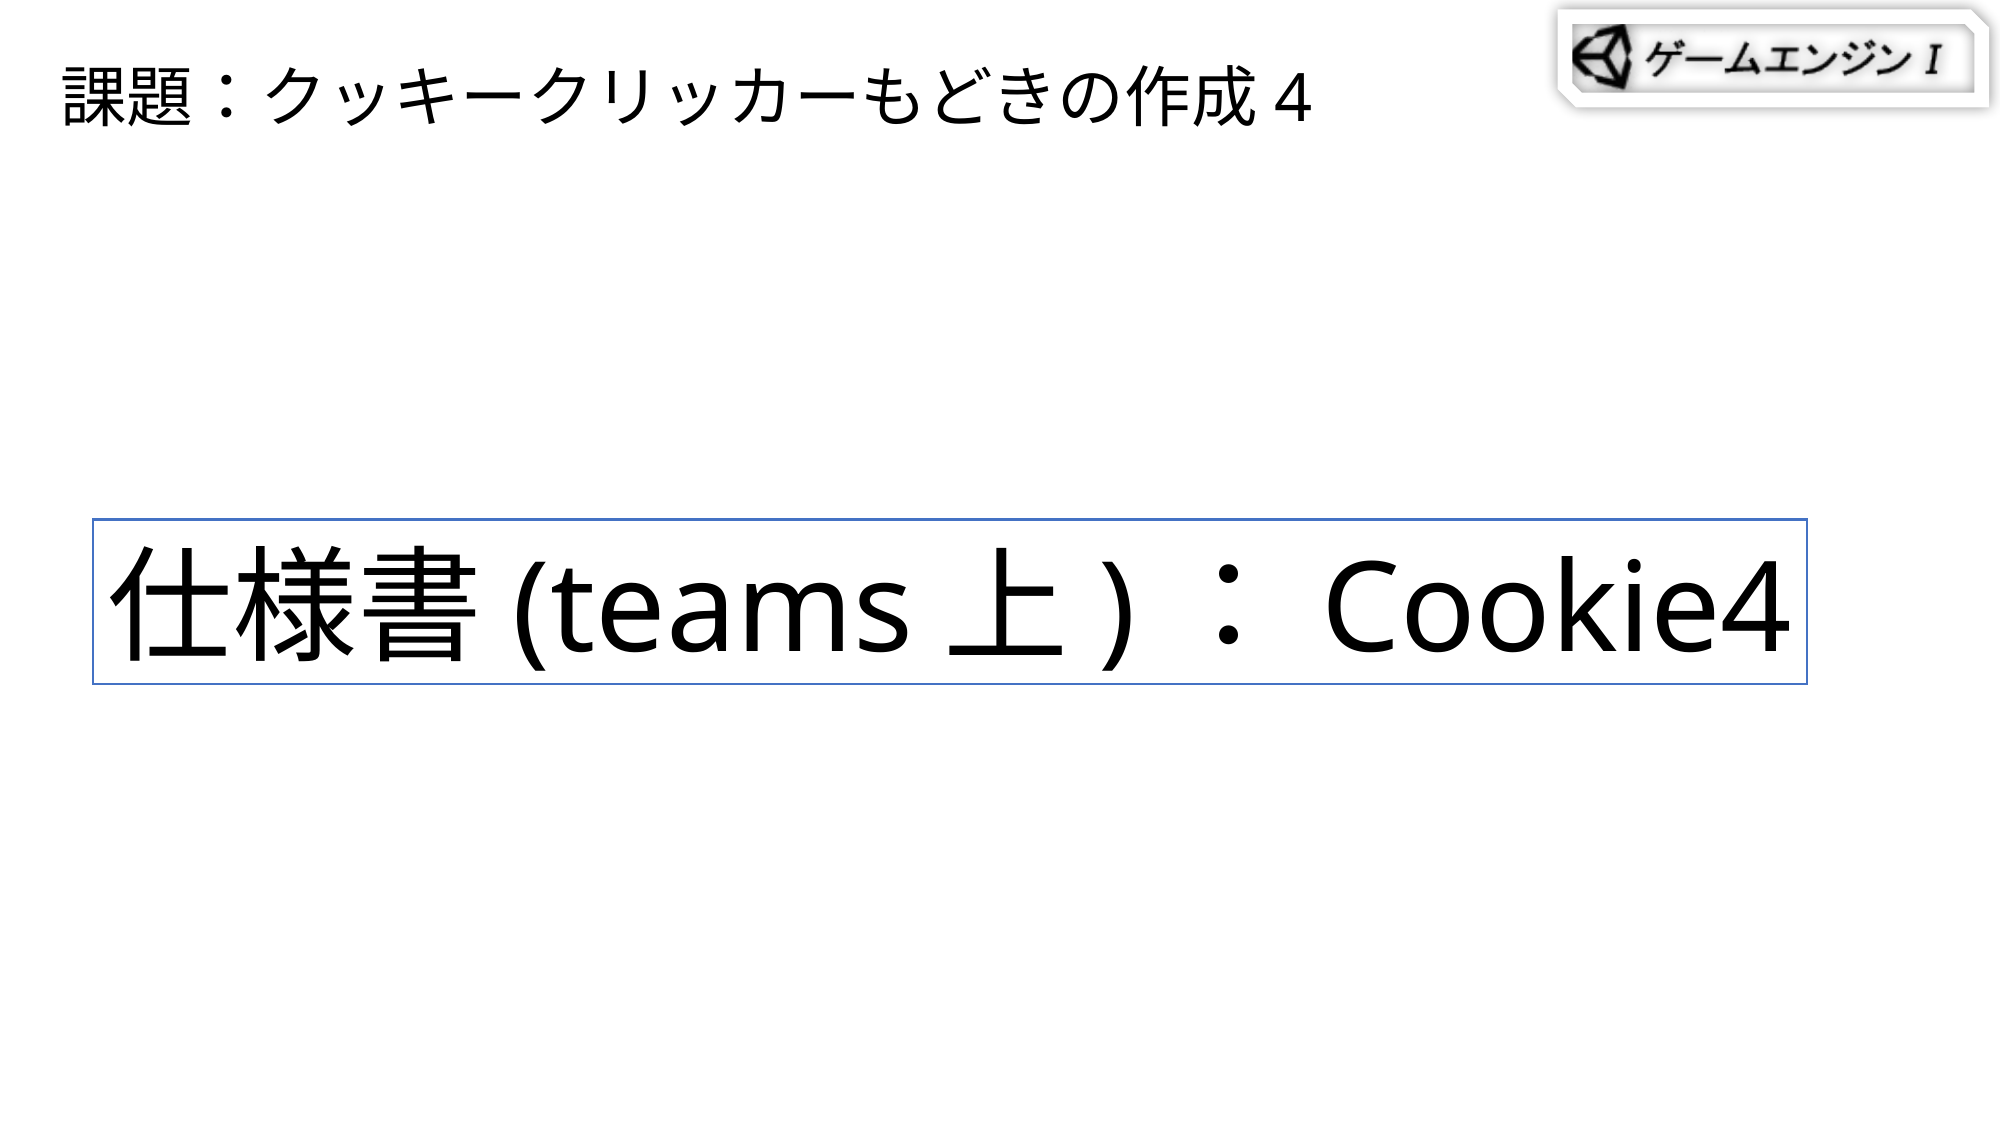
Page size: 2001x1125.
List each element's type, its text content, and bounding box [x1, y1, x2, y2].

picture [1564, 16, 1982, 100]
text_box 仕様書(teams上)：Cookie4 [92, 518, 1808, 685]
text_box 課題：クッキークリッカーもどきの作成4 [45, 47, 1456, 156]
